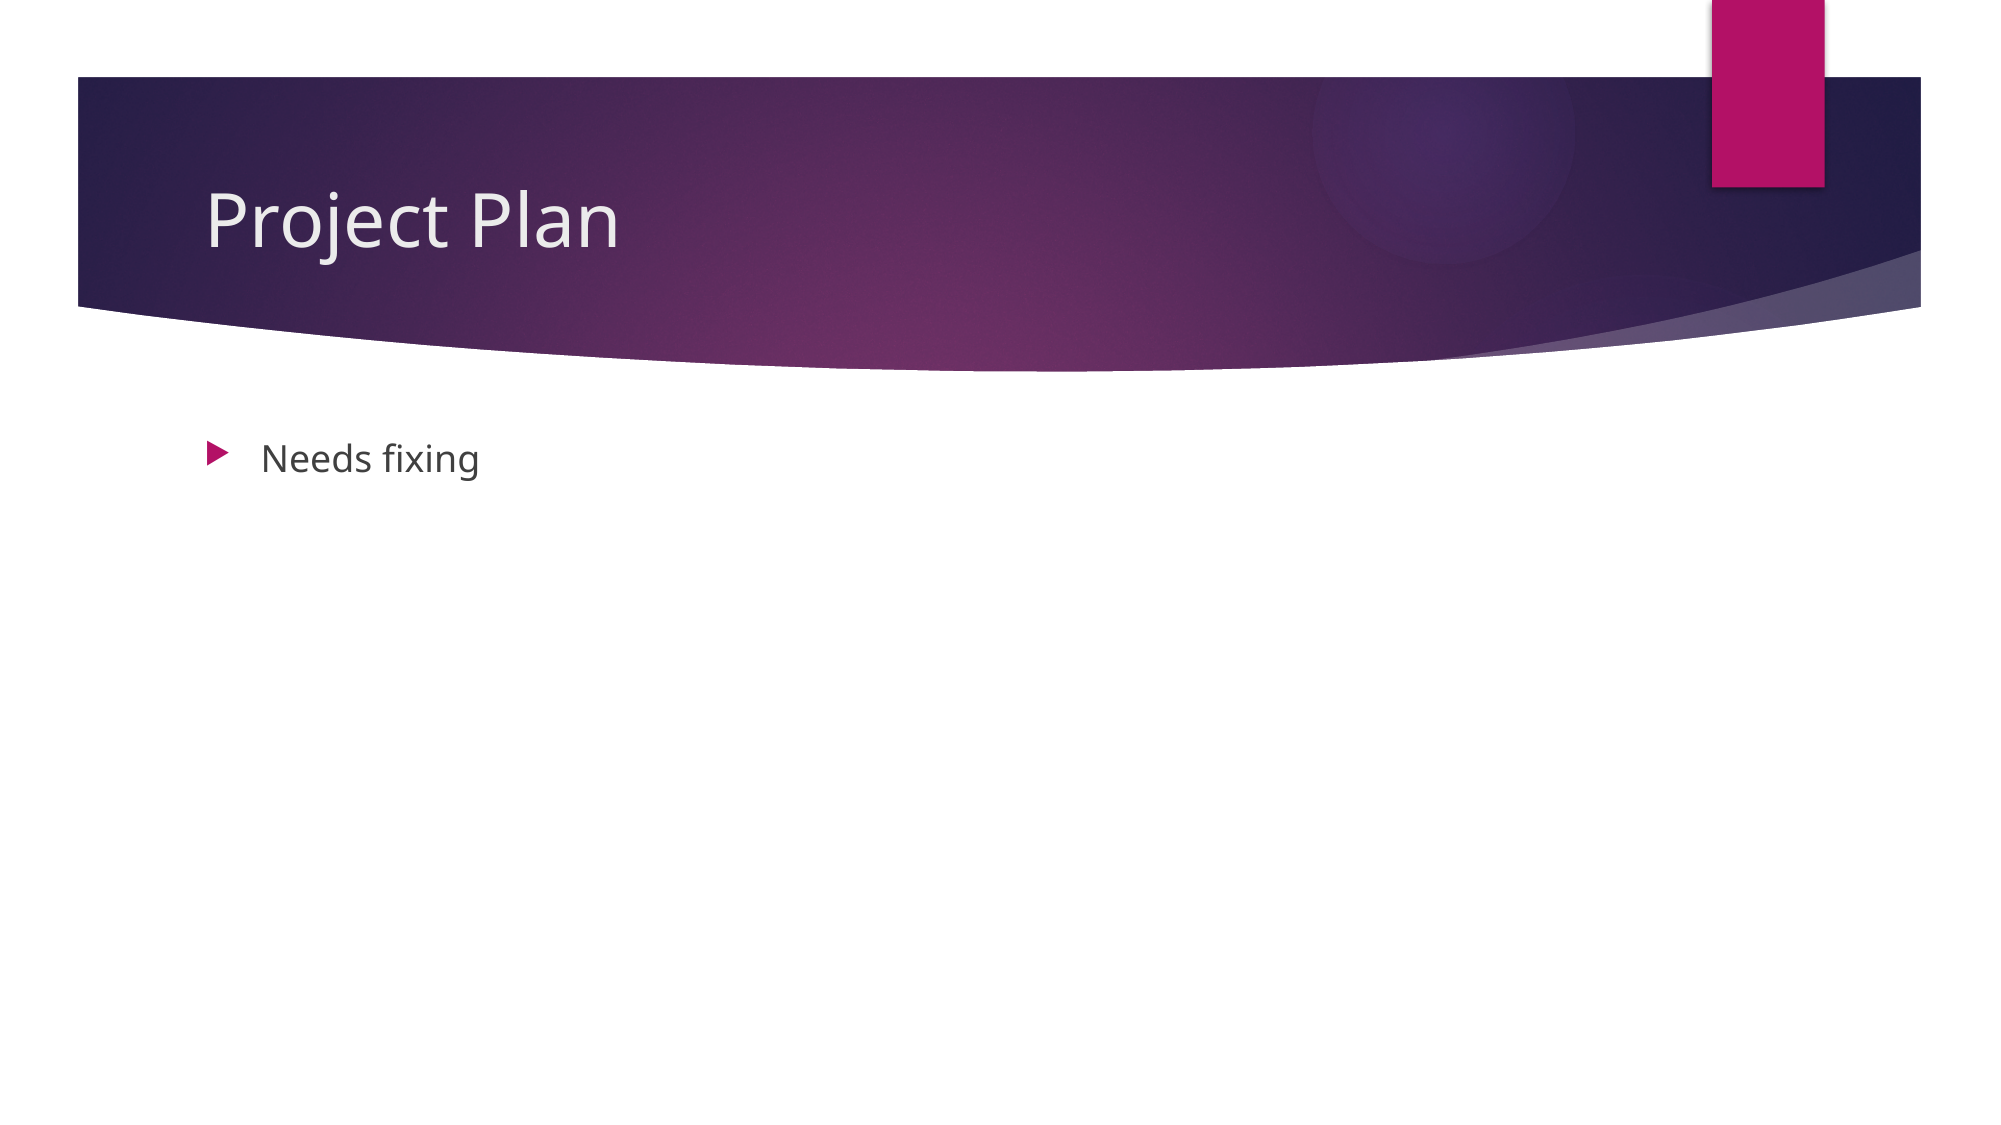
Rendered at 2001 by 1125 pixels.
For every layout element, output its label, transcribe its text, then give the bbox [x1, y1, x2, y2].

title Project Plan [189, 159, 1627, 276]
list Needs fixing [189, 427, 1638, 988]
